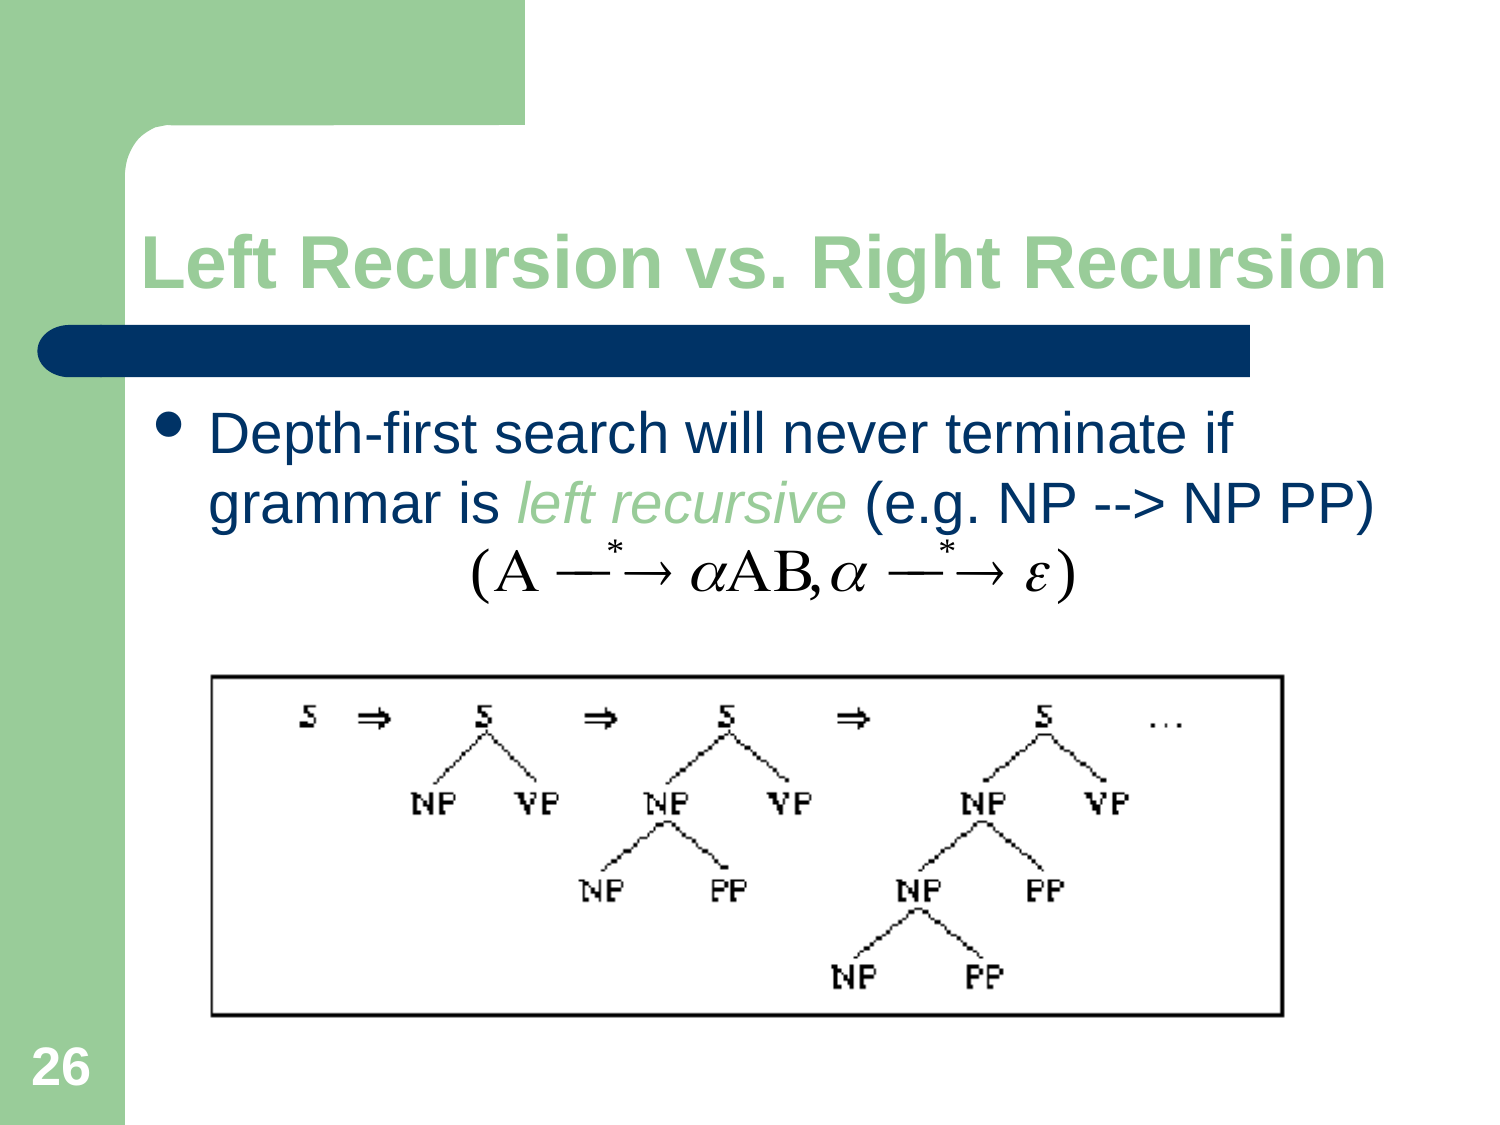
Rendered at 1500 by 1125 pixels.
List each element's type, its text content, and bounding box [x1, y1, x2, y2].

title Left Recursion vs. Right Recursion [124, 124, 1426, 313]
slide_number 26 [13, 1023, 111, 1105]
list Depth-first search will never terminate if grammar is left recursive (e.g. NP --> NP PP) [137, 387, 1400, 999]
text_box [462, 524, 1087, 618]
picture [187, 649, 1303, 1036]
